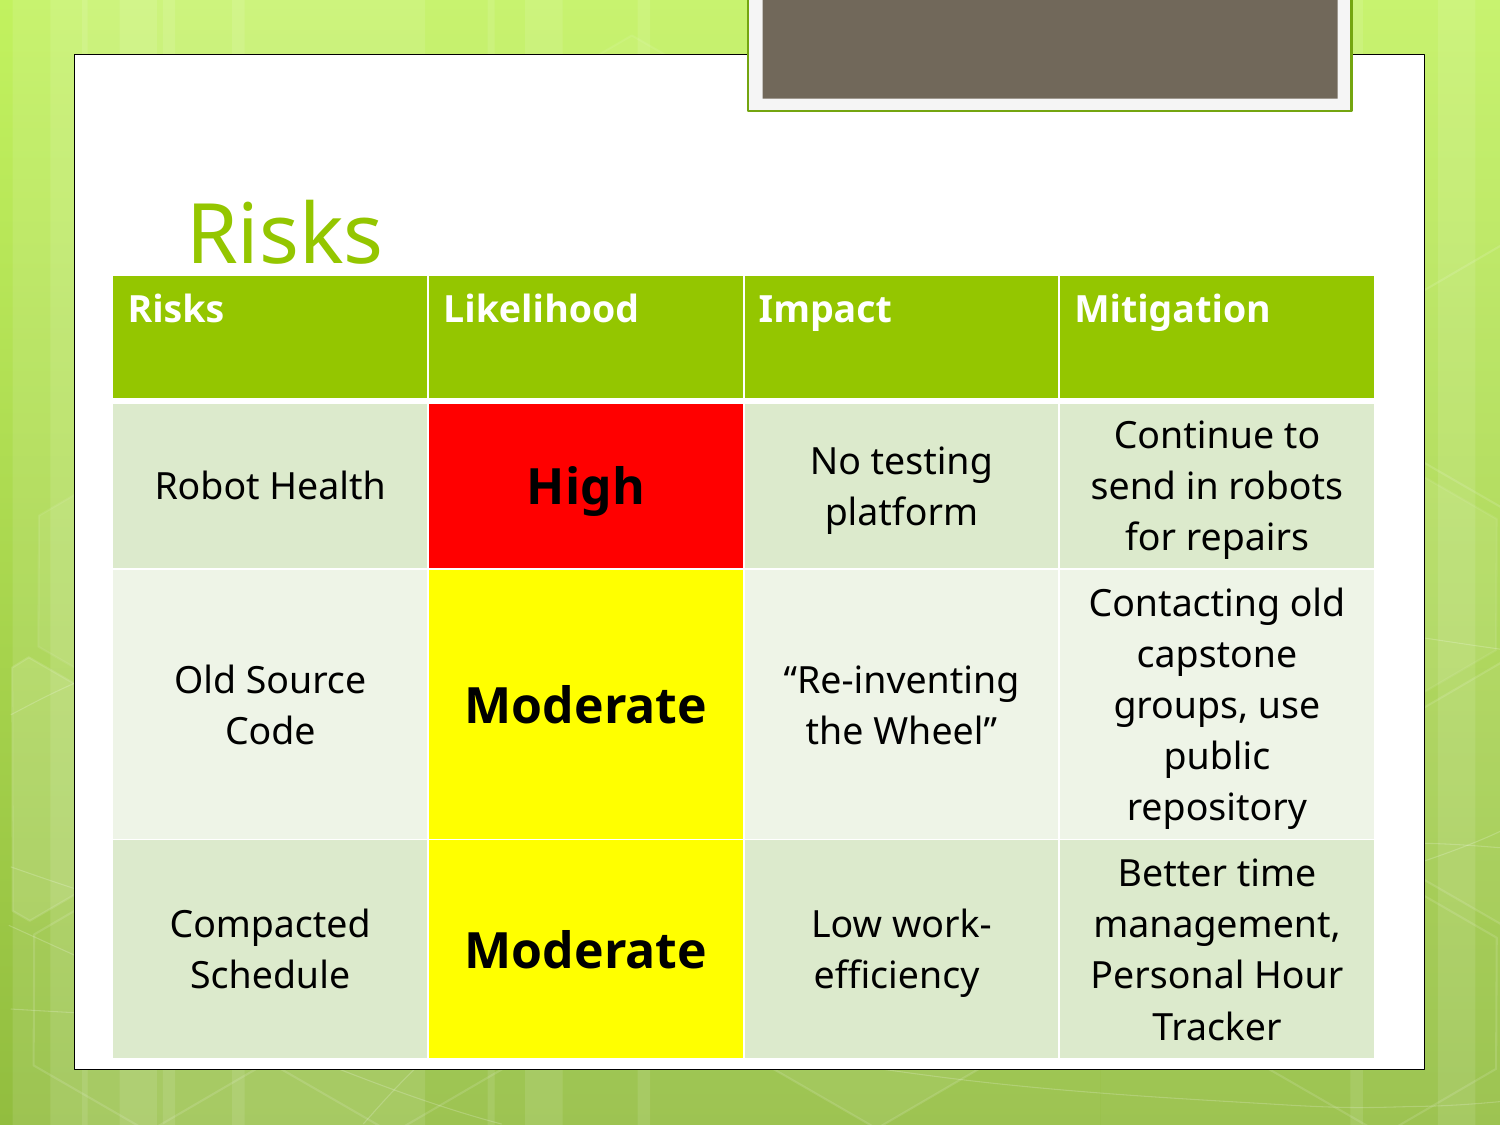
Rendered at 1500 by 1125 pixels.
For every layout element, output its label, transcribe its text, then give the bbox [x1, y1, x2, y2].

table_cell Low work-efficiency [745, 840, 1058, 1058]
table_cell Robot Health [113, 404, 427, 568]
table_cell Moderate [429, 570, 743, 839]
table_cell Better time management, Personal Hour Tracker [1060, 840, 1374, 1058]
table_cell Continue to send in robots for repairs [1060, 404, 1374, 568]
table_header Likelihood [429, 276, 743, 398]
table_cell No testing platform [745, 404, 1058, 568]
table_cell Contacting old capstone groups, use public repository [1060, 570, 1374, 839]
table_cell “Re-inventing the Wheel” [745, 570, 1058, 839]
table_cell Compacted Schedule [113, 840, 427, 1058]
table_header Impact [745, 276, 1058, 398]
table_cell Moderate [429, 840, 743, 1058]
table_cell High [429, 404, 743, 568]
table_header Mitigation [1060, 276, 1374, 398]
title Risks [171, 168, 1324, 274]
table_cell Old Source Code [113, 570, 427, 839]
table_header Risks [113, 276, 427, 398]
